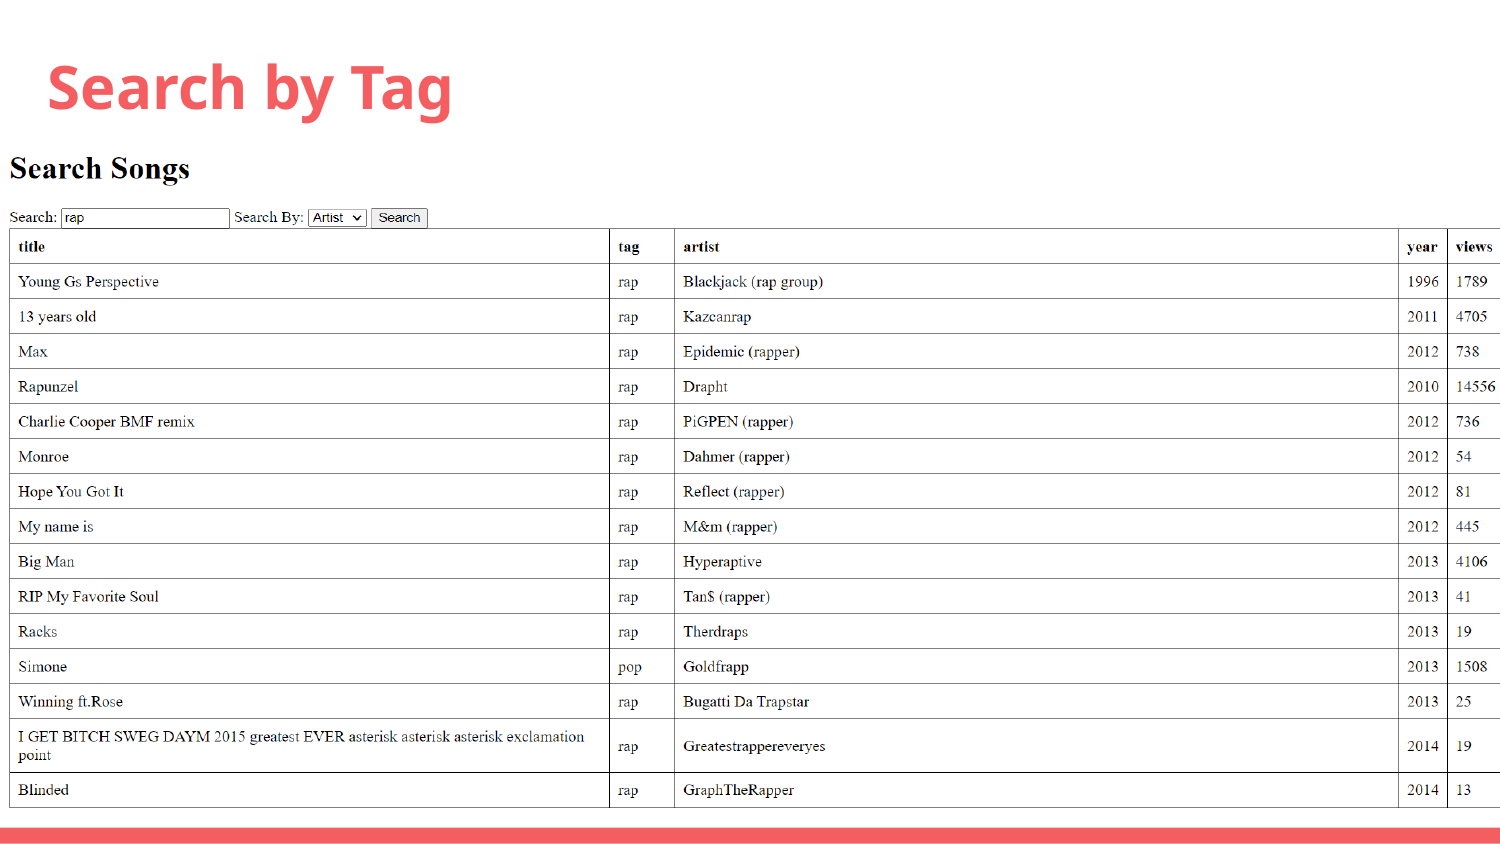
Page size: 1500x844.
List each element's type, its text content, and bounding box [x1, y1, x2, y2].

title Search by Tag [32, 34, 1431, 138]
picture [5, 147, 1500, 809]
